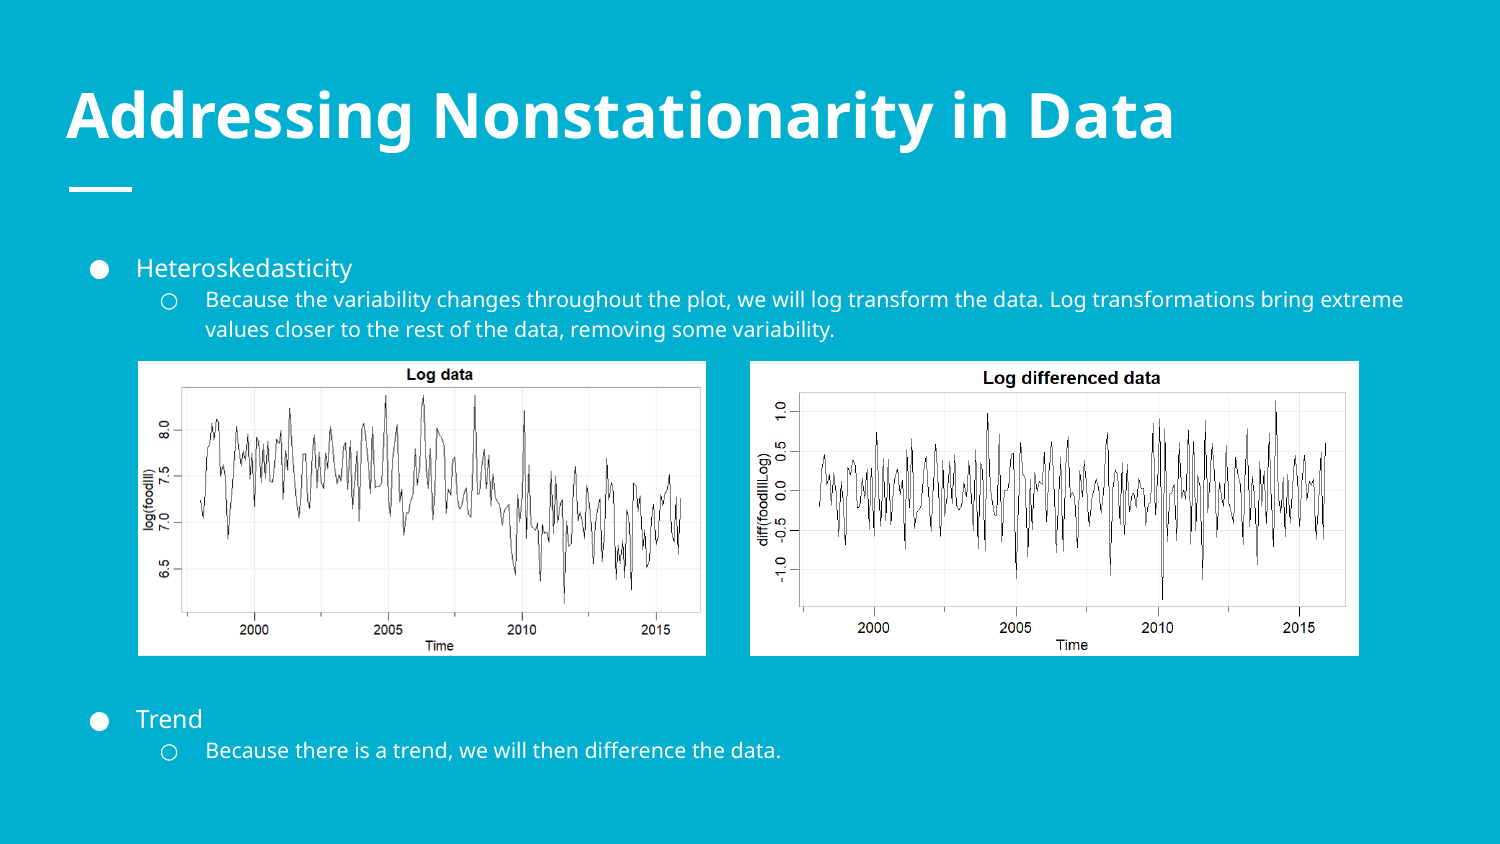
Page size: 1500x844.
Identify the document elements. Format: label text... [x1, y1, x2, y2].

picture [138, 361, 706, 656]
title Addressing Nonstationarity in Data [51, 61, 1449, 167]
list Heteroskedasticity Because the variability changes throughout the plot, we will log transform the data. Log transformations bring extreme values closer to the rest of the data, removing some variability. Trend Because there is a trend, we will then difference the data. [51, 232, 1426, 784]
picture [749, 361, 1359, 656]
